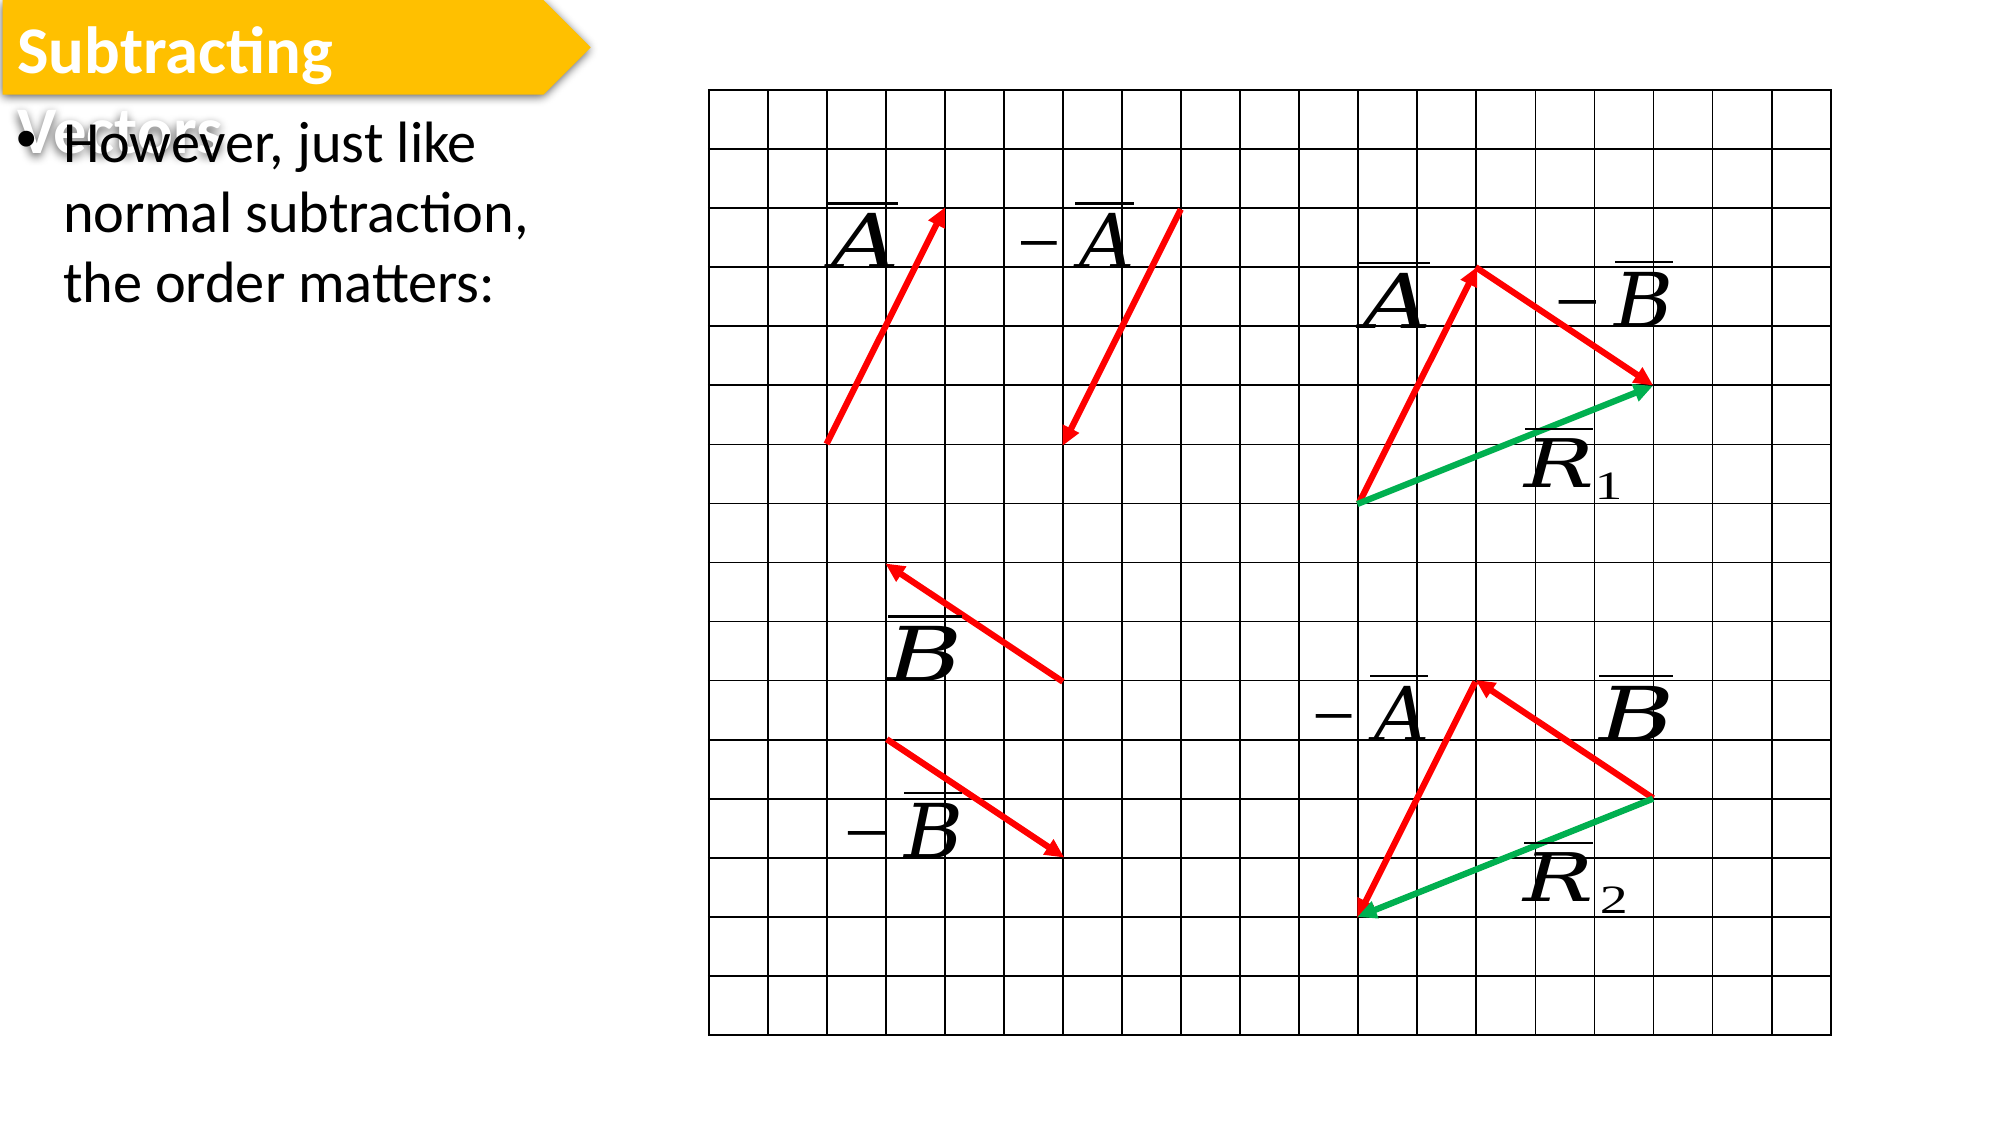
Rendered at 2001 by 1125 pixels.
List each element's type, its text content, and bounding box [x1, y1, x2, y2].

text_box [1475, 680, 1654, 799]
table_cell [1654, 741, 1712, 798]
table_cell [1005, 918, 1062, 975]
table_cell [1773, 268, 1830, 325]
table_cell [769, 209, 826, 266]
table_cell [1595, 622, 1653, 680]
table_cell [1300, 150, 1357, 207]
table_cell [828, 504, 885, 562]
table_cell [1654, 268, 1712, 325]
table_cell [1773, 209, 1830, 266]
table_cell [1241, 859, 1298, 916]
table_cell [1595, 563, 1653, 621]
table_cell [769, 741, 826, 798]
table_cell [1595, 504, 1653, 562]
table_cell [946, 327, 1003, 384]
table_cell [1182, 622, 1239, 680]
table_cell [1182, 918, 1239, 975]
table_cell [1654, 386, 1712, 444]
table_header [1123, 91, 1180, 148]
table_cell [1064, 446, 1121, 503]
table_cell [710, 504, 767, 562]
table_cell [1300, 386, 1357, 444]
table_cell [1300, 859, 1357, 916]
table_cell [1713, 504, 1771, 562]
table_cell [1005, 445, 1062, 503]
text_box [1357, 681, 1476, 798]
table_cell [1654, 327, 1712, 384]
table_cell [1241, 741, 1298, 798]
table_cell [1477, 563, 1535, 621]
table_cell [1123, 859, 1180, 916]
table_cell [1182, 209, 1239, 266]
table_header [710, 91, 767, 148]
table_cell [1241, 445, 1298, 503]
table_cell [828, 918, 885, 975]
table_cell [1182, 150, 1239, 207]
table_cell [828, 859, 885, 916]
table_cell [1418, 977, 1475, 1034]
table_cell [1773, 859, 1830, 916]
table_cell [887, 977, 944, 1034]
table_cell [1713, 622, 1771, 680]
table_cell [828, 622, 885, 680]
table_cell [1300, 563, 1357, 621]
table_cell [828, 800, 885, 857]
table_cell [1300, 209, 1357, 266]
table_cell [1064, 800, 1121, 857]
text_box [885, 563, 1063, 682]
table_cell [1241, 150, 1298, 207]
table_cell [1713, 150, 1771, 207]
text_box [1062, 209, 1181, 446]
table_cell [1300, 445, 1357, 503]
table_header [1064, 91, 1121, 148]
table_header [1477, 91, 1535, 148]
table_cell [1595, 150, 1653, 207]
table_cell [887, 682, 944, 739]
table_cell [1123, 977, 1180, 1034]
table_cell [1005, 150, 1062, 207]
table_cell [710, 977, 767, 1034]
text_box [1358, 267, 1475, 385]
table_cell [1654, 445, 1712, 503]
table_cell [1241, 622, 1298, 680]
table_cell [946, 150, 1003, 207]
table_cell [1064, 918, 1121, 975]
table_cell [1418, 563, 1475, 621]
table_cell [1418, 918, 1475, 975]
table_cell [946, 859, 1003, 916]
table_cell [1595, 977, 1653, 1034]
table_cell [1654, 681, 1712, 739]
table_header [946, 91, 1003, 148]
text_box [1475, 267, 1653, 385]
table_cell [1123, 150, 1180, 207]
table_cell [1595, 918, 1653, 975]
table_cell [1123, 681, 1180, 739]
table_cell [946, 445, 1003, 503]
table_cell [1713, 268, 1771, 325]
table_cell [1123, 622, 1180, 680]
table_cell [769, 386, 826, 444]
table_cell [1182, 977, 1239, 1034]
table_header [1300, 91, 1357, 148]
table_cell [1536, 504, 1594, 562]
table_cell [1064, 504, 1121, 562]
table_cell [1477, 918, 1535, 975]
table_header [887, 91, 944, 148]
table_header [1595, 91, 1653, 148]
table_cell [1595, 209, 1653, 266]
table_cell [1359, 504, 1416, 562]
table_cell [946, 918, 1003, 975]
table_cell [1359, 622, 1416, 680]
table_cell [1005, 859, 1062, 916]
table_cell [1241, 327, 1298, 384]
table_cell [710, 268, 767, 325]
table_cell [1773, 800, 1830, 857]
table_cell [1773, 918, 1830, 975]
table_cell [1241, 209, 1298, 266]
table_cell [1773, 504, 1830, 562]
table_cell [1713, 800, 1771, 857]
table_cell [1064, 977, 1121, 1034]
table_cell [769, 859, 826, 916]
table_cell [887, 150, 944, 207]
table_cell [1241, 563, 1298, 621]
table_cell [769, 150, 826, 207]
table_cell [1005, 268, 1062, 325]
table_cell [1182, 386, 1239, 444]
table_cell [828, 563, 885, 621]
table_cell [1300, 268, 1357, 325]
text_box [886, 739, 1064, 858]
table_cell [946, 268, 1003, 325]
table_cell [1713, 681, 1771, 739]
table_cell [1123, 446, 1180, 503]
table_cell [887, 918, 944, 975]
table_cell [1300, 741, 1357, 798]
table_cell [1536, 563, 1594, 621]
table_header [1418, 91, 1475, 148]
table_cell [1654, 918, 1712, 975]
table_cell [1005, 977, 1062, 1034]
table_cell [1359, 150, 1416, 207]
table_header [1713, 91, 1771, 148]
table_cell [710, 445, 767, 503]
table_cell [946, 386, 1003, 444]
table_cell [1005, 386, 1062, 444]
table_cell [1300, 800, 1357, 857]
table_cell [1536, 150, 1594, 207]
table_cell [769, 918, 826, 975]
table_cell [1359, 209, 1416, 262]
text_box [1357, 798, 1653, 917]
table_cell [1477, 622, 1535, 680]
table_cell [1005, 504, 1062, 562]
table_cell [1359, 563, 1416, 621]
table_cell [1773, 563, 1830, 621]
table_cell [1713, 209, 1771, 266]
table_cell [769, 445, 826, 503]
table_cell [1773, 977, 1830, 1034]
table_cell [946, 209, 1003, 266]
table_cell [710, 859, 767, 916]
table_cell [769, 622, 826, 680]
table_cell [1713, 977, 1771, 1034]
table_cell [1064, 622, 1121, 680]
table_cell [946, 977, 1003, 1034]
table_cell [710, 918, 767, 975]
table_cell [1713, 741, 1771, 798]
table_cell [1477, 209, 1535, 266]
table_header [1773, 91, 1830, 148]
table_cell [710, 386, 767, 444]
table_cell [1654, 800, 1712, 857]
table_cell [1182, 859, 1239, 916]
table_cell [1773, 622, 1830, 680]
table_cell [887, 859, 944, 916]
table_cell [1654, 622, 1712, 680]
table_cell [1300, 977, 1357, 1034]
table_cell [1064, 741, 1121, 798]
table_cell [710, 150, 767, 207]
table_cell [1005, 209, 1062, 266]
table_cell [710, 563, 767, 621]
table_header [1005, 91, 1062, 148]
table_cell [1241, 504, 1298, 562]
table_cell [1654, 209, 1712, 266]
table_cell [1773, 741, 1830, 798]
table_cell [1241, 977, 1298, 1034]
table_cell [1773, 386, 1830, 444]
table_cell [887, 445, 944, 503]
table_cell [1123, 504, 1180, 562]
table_cell [1713, 327, 1771, 384]
table_cell [710, 327, 767, 384]
table_cell [1300, 327, 1357, 384]
table_cell [769, 977, 826, 1034]
table_cell [1654, 150, 1712, 207]
table_cell [1300, 622, 1357, 680]
table_cell [946, 504, 1003, 562]
table_cell [1654, 859, 1712, 916]
table_header [1536, 91, 1594, 148]
table_cell [1418, 504, 1475, 562]
table_cell [1654, 563, 1712, 621]
table_cell [769, 504, 826, 562]
table_cell [1773, 327, 1830, 384]
table_cell [769, 327, 826, 384]
table_cell [769, 563, 826, 621]
table_cell [1064, 681, 1121, 739]
table_header [769, 91, 826, 148]
table_cell [1241, 918, 1298, 975]
table_cell [710, 622, 767, 680]
table_header [1654, 91, 1712, 148]
table_cell [1713, 386, 1771, 444]
table_cell [828, 445, 885, 503]
table_cell [1123, 918, 1180, 975]
table_cell [1182, 445, 1239, 503]
table_cell [1654, 504, 1712, 562]
text_box Subtracting Vectors [2, 0, 591, 95]
table_cell [1123, 563, 1180, 621]
table_cell [1773, 150, 1830, 207]
table_cell [1300, 681, 1357, 739]
table_cell [1536, 209, 1594, 266]
table_cell [1713, 859, 1771, 916]
table_cell [1005, 327, 1062, 384]
table_cell [1418, 150, 1475, 207]
table_cell [1536, 622, 1594, 680]
table_cell [1713, 563, 1771, 621]
table_cell [1241, 681, 1298, 739]
table_cell [1418, 622, 1475, 680]
table_cell [710, 800, 767, 857]
table_cell [1182, 681, 1239, 739]
table_cell [1713, 445, 1771, 503]
table_cell [1182, 327, 1239, 384]
table_cell [1300, 918, 1357, 975]
table_cell [887, 504, 944, 562]
table_cell [1241, 386, 1298, 444]
table_cell [1182, 563, 1239, 621]
table_cell [710, 681, 767, 739]
table_cell [1182, 504, 1239, 562]
table_cell [1064, 150, 1121, 207]
table_cell [946, 682, 1003, 739]
table_cell [1123, 741, 1180, 798]
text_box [1357, 385, 1653, 504]
table_cell [1241, 800, 1298, 857]
table_cell [1182, 741, 1239, 798]
table_header [1182, 91, 1239, 148]
table_header [828, 91, 885, 148]
table_cell [769, 681, 826, 739]
table_cell [1064, 563, 1121, 621]
table_cell [1123, 800, 1180, 857]
table_cell [1536, 918, 1594, 975]
table_cell [1359, 977, 1416, 1034]
table_cell [828, 741, 885, 798]
table_cell [1418, 209, 1475, 266]
table_cell [769, 268, 826, 325]
table_cell [1713, 918, 1771, 975]
table_cell [1477, 504, 1535, 562]
table_header [1359, 91, 1416, 148]
table_header [1241, 91, 1298, 148]
table_cell [1182, 800, 1239, 857]
table_cell [1005, 682, 1062, 739]
table_cell [828, 150, 885, 202]
table_cell [1773, 681, 1830, 739]
table_cell [1773, 445, 1830, 503]
table_cell [1359, 918, 1416, 975]
table_cell [710, 741, 767, 798]
table_cell [1477, 977, 1535, 1034]
table_cell [1477, 150, 1535, 207]
table_cell [828, 681, 885, 739]
table_cell [1064, 859, 1121, 916]
table_cell [769, 800, 826, 857]
table_cell [1182, 268, 1239, 325]
table_cell [1241, 268, 1298, 325]
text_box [826, 207, 945, 444]
table_cell [710, 209, 767, 266]
table_cell [1654, 977, 1712, 1034]
table_cell [828, 977, 885, 1034]
table_cell [1300, 504, 1357, 562]
table_cell [1536, 977, 1594, 1034]
